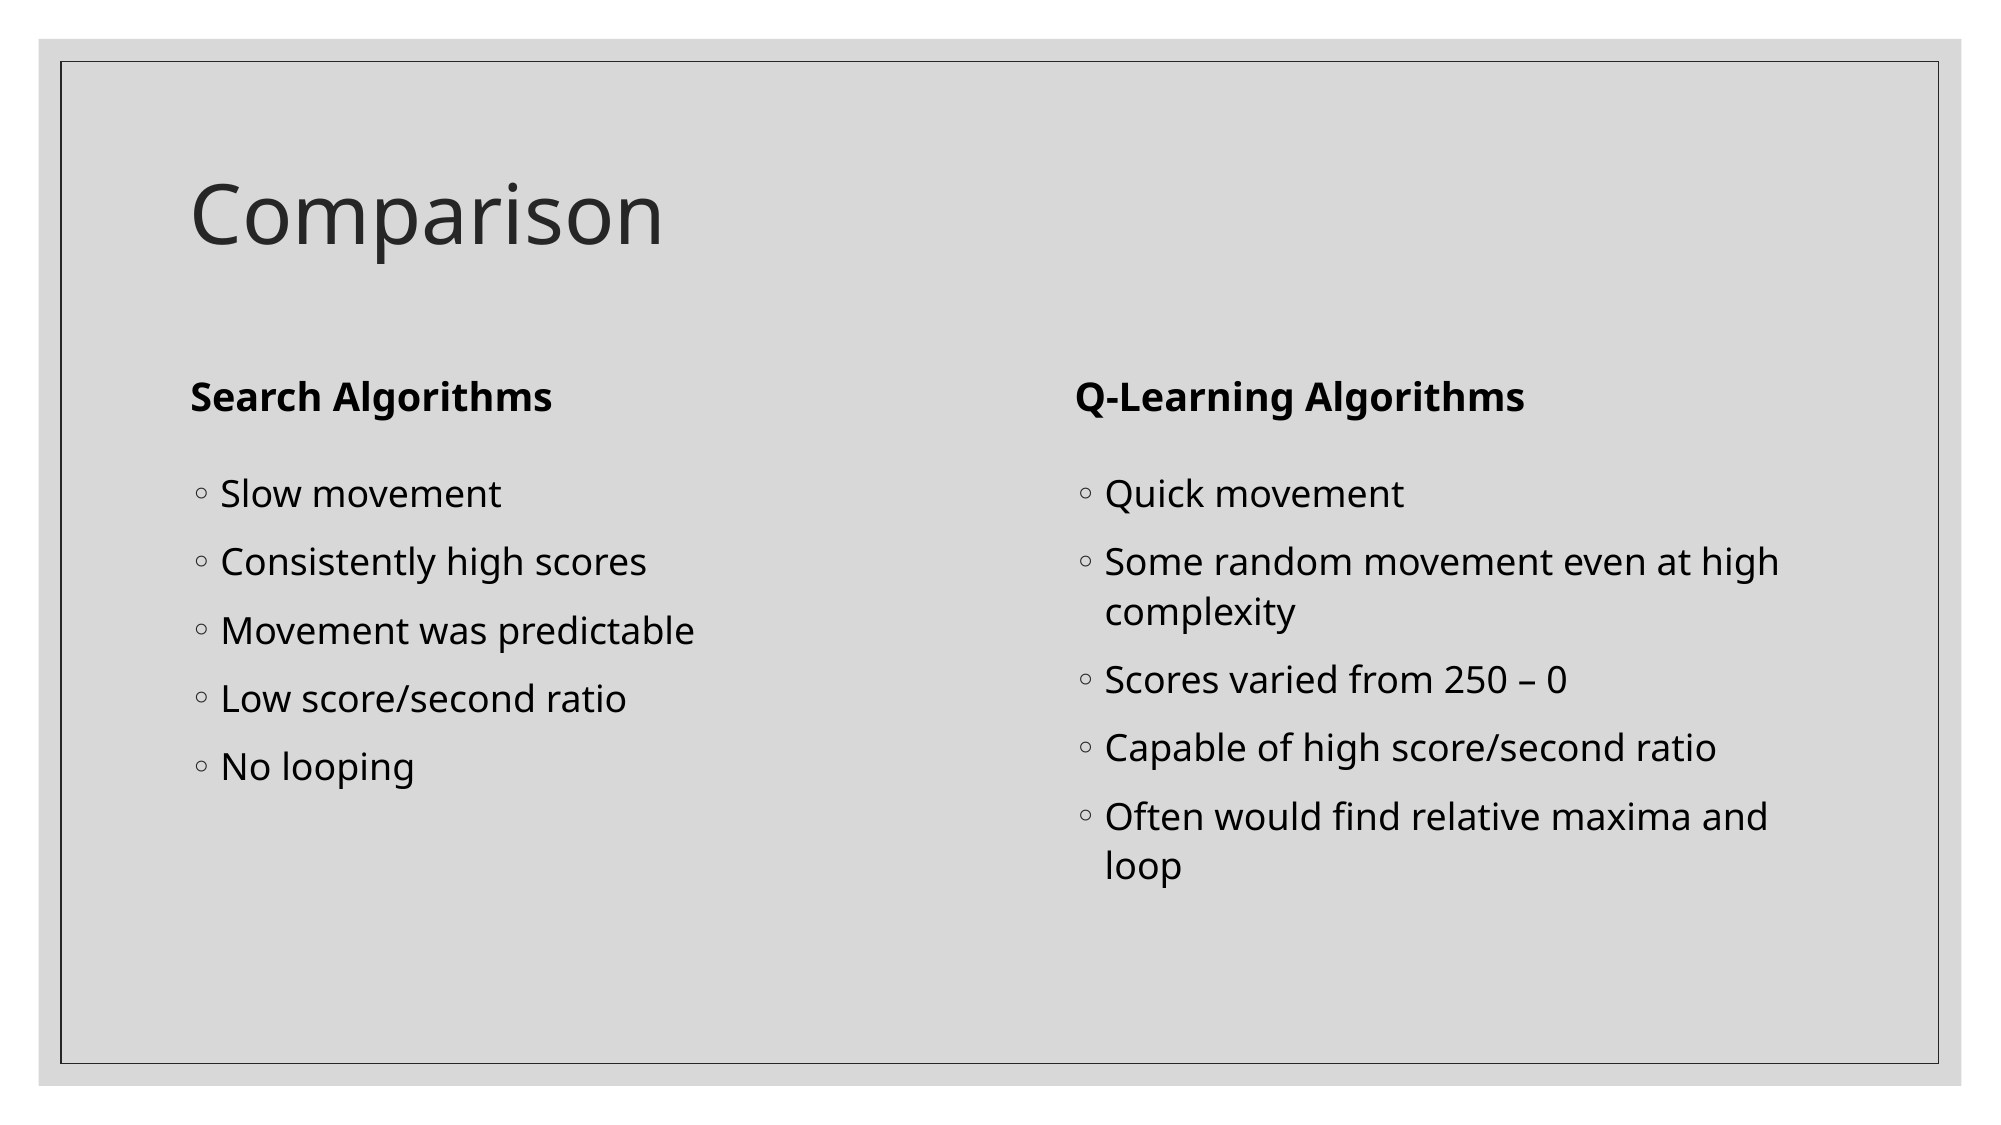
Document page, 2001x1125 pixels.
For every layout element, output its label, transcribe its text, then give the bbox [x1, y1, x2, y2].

list Slow movement Consistently high scores Movement was predictable Low score/second ratio No looping [175, 458, 941, 978]
list Quick movement Some random movement even at high complexity Scores varied from 250 – 0 Capable of high score/second ratio Often would find relative maxima and loop [1059, 458, 1825, 978]
list Q-Learning Algorithms [1059, 340, 1825, 446]
list Search Algorithms [175, 340, 941, 446]
title Comparison [174, 105, 1825, 331]
